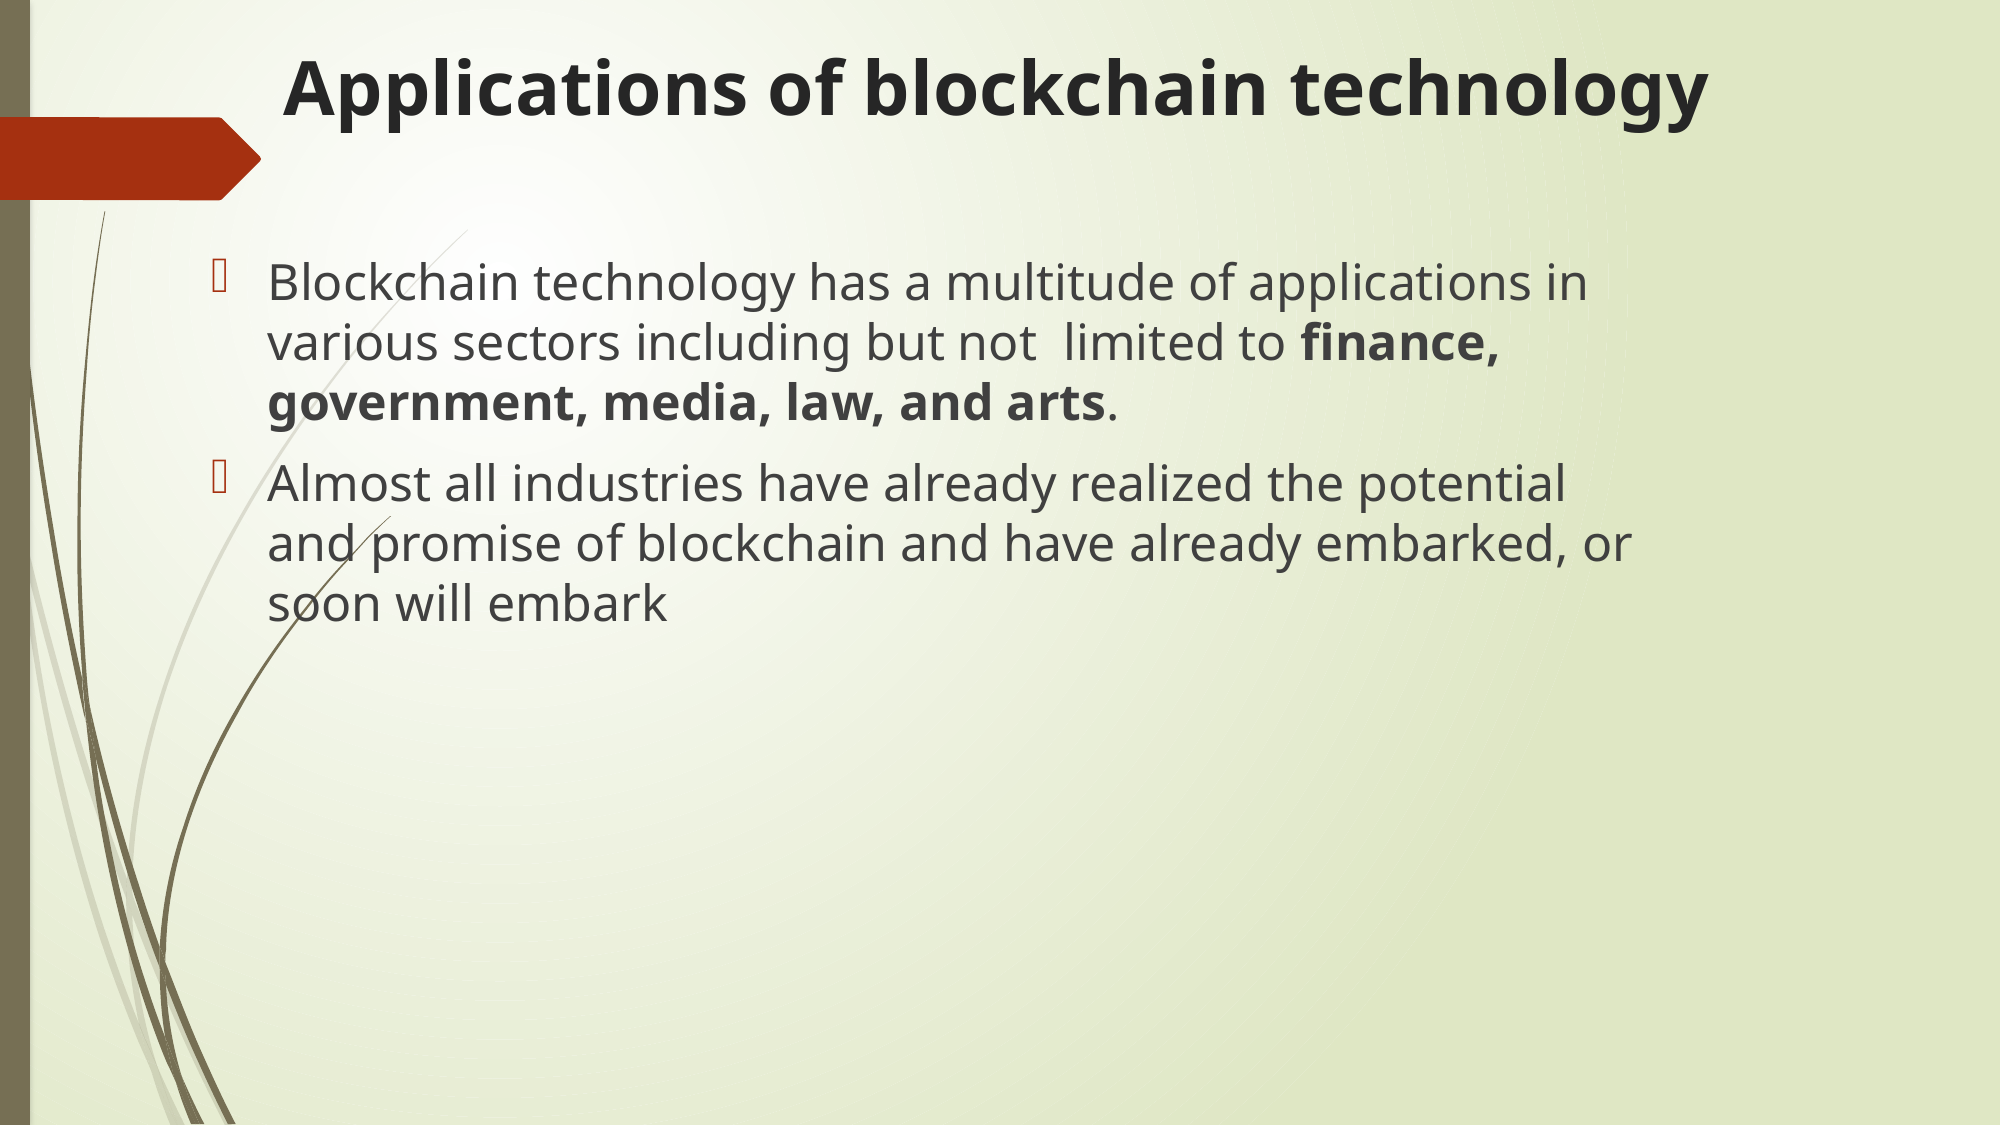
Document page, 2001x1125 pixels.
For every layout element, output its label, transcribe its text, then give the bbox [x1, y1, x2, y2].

title Applications of blockchain technology [269, 33, 1731, 244]
list Blockchain technology has a multitude of applications in various sectors including but not limited to finance, government, media, law, and arts. Almost all industries have already realized the potential and promise of blockchain and have already embarked, or soon will embark [196, 243, 1659, 863]
